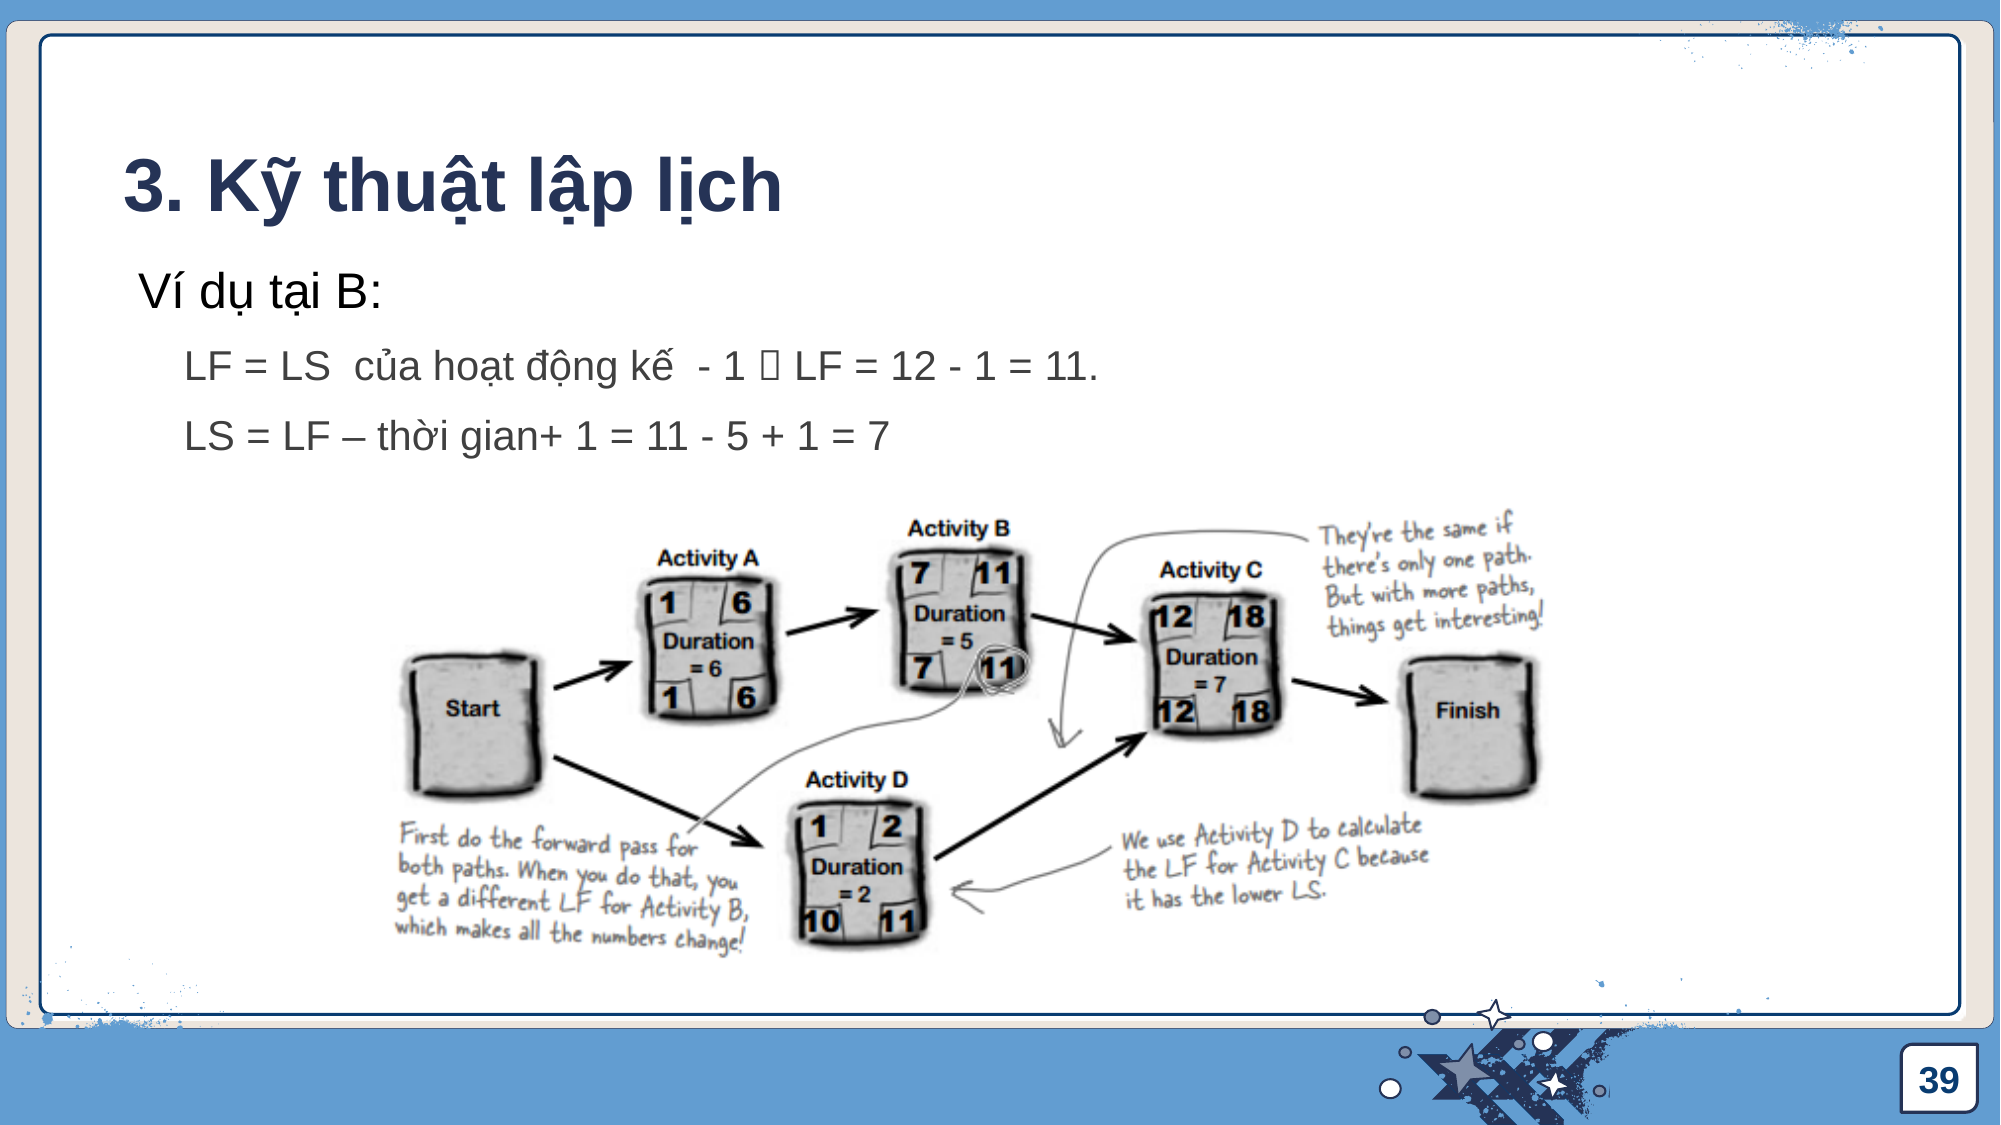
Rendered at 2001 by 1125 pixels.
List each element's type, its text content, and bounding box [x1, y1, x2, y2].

picture [380, 499, 1549, 972]
title 3. Kỹ thuật lập lịch [108, 91, 1891, 233]
slide_number 39 [1899, 1042, 1979, 1114]
list Ví dụ tại B: LF = LS của hoạt động kế - 1  LF = 12 - 1 = 11. LS = LF – thời gian+ 1 = 11 - 5 + 1 = 7 [108, 265, 1891, 972]
